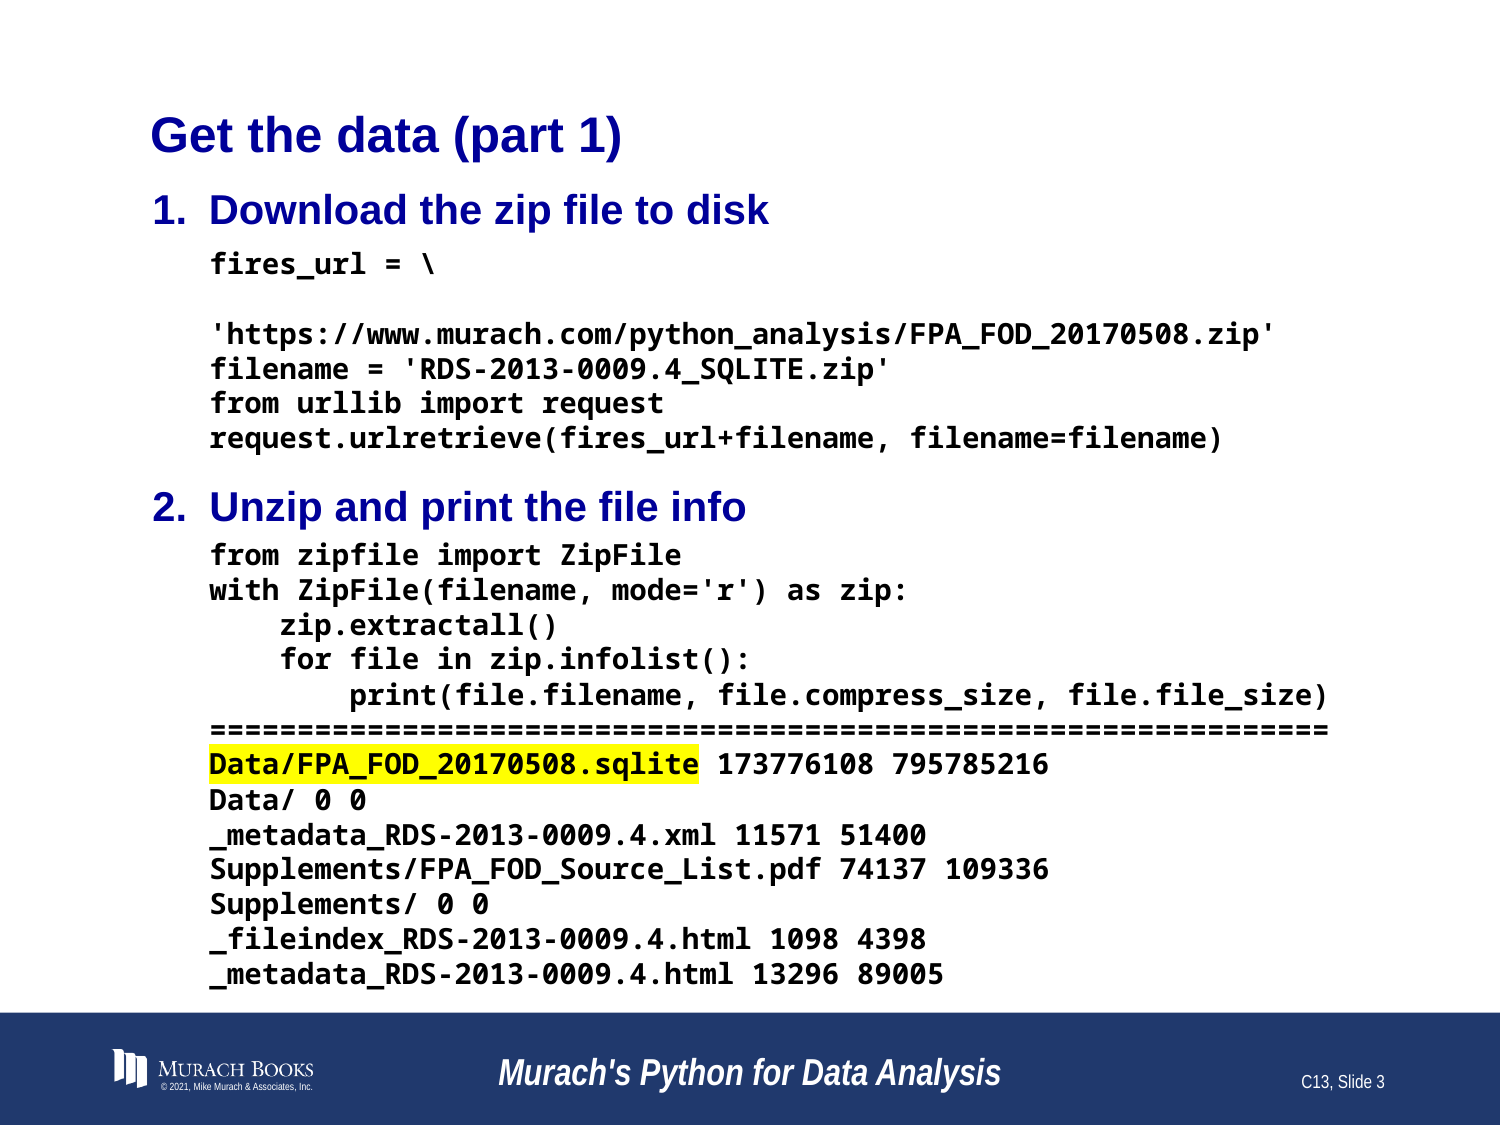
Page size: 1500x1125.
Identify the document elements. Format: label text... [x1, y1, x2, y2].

list Download the zip file to disk fires_url = \ 'https://www.murach.com/python_analysis/FPA_FOD_20170508.zip' filename = 'RDS-2013-0009.4_SQLITE.zip' from urllib import request request.urlretrieve(fires_url+filename, filename=filename) Unzip and print the file info from zipfile import ZipFile with ZipFile(filename, mode='r') as zip: zip.extractall() for file in zip.infolist(): print(file.filename, file.compress_size, file.file_size) ================================================================ Data/FPA_FOD_20170508.sqlite 173776108 795785216 Data/ 0 0 _metadata_RDS-2013-0009.4.xml 11571 51400 Supplements/FPA_FOD_Source_List.pdf 74137 109336 Supplements/ 0 0 _fileindex_RDS-2013-0009.4.html 1098 4398 _metadata_RDS-2013-0009.4.html 13296 89005 [137, 174, 1350, 975]
title Get the data (part 1) [150, 102, 1350, 164]
slide_number C13, Slide 3 [1087, 1025, 1400, 1100]
footer © 2021, Mike Murach & Associates, Inc. [12, 1025, 463, 1100]
slide_number Murach's Python for Data Analysis [463, 1025, 1050, 1100]
